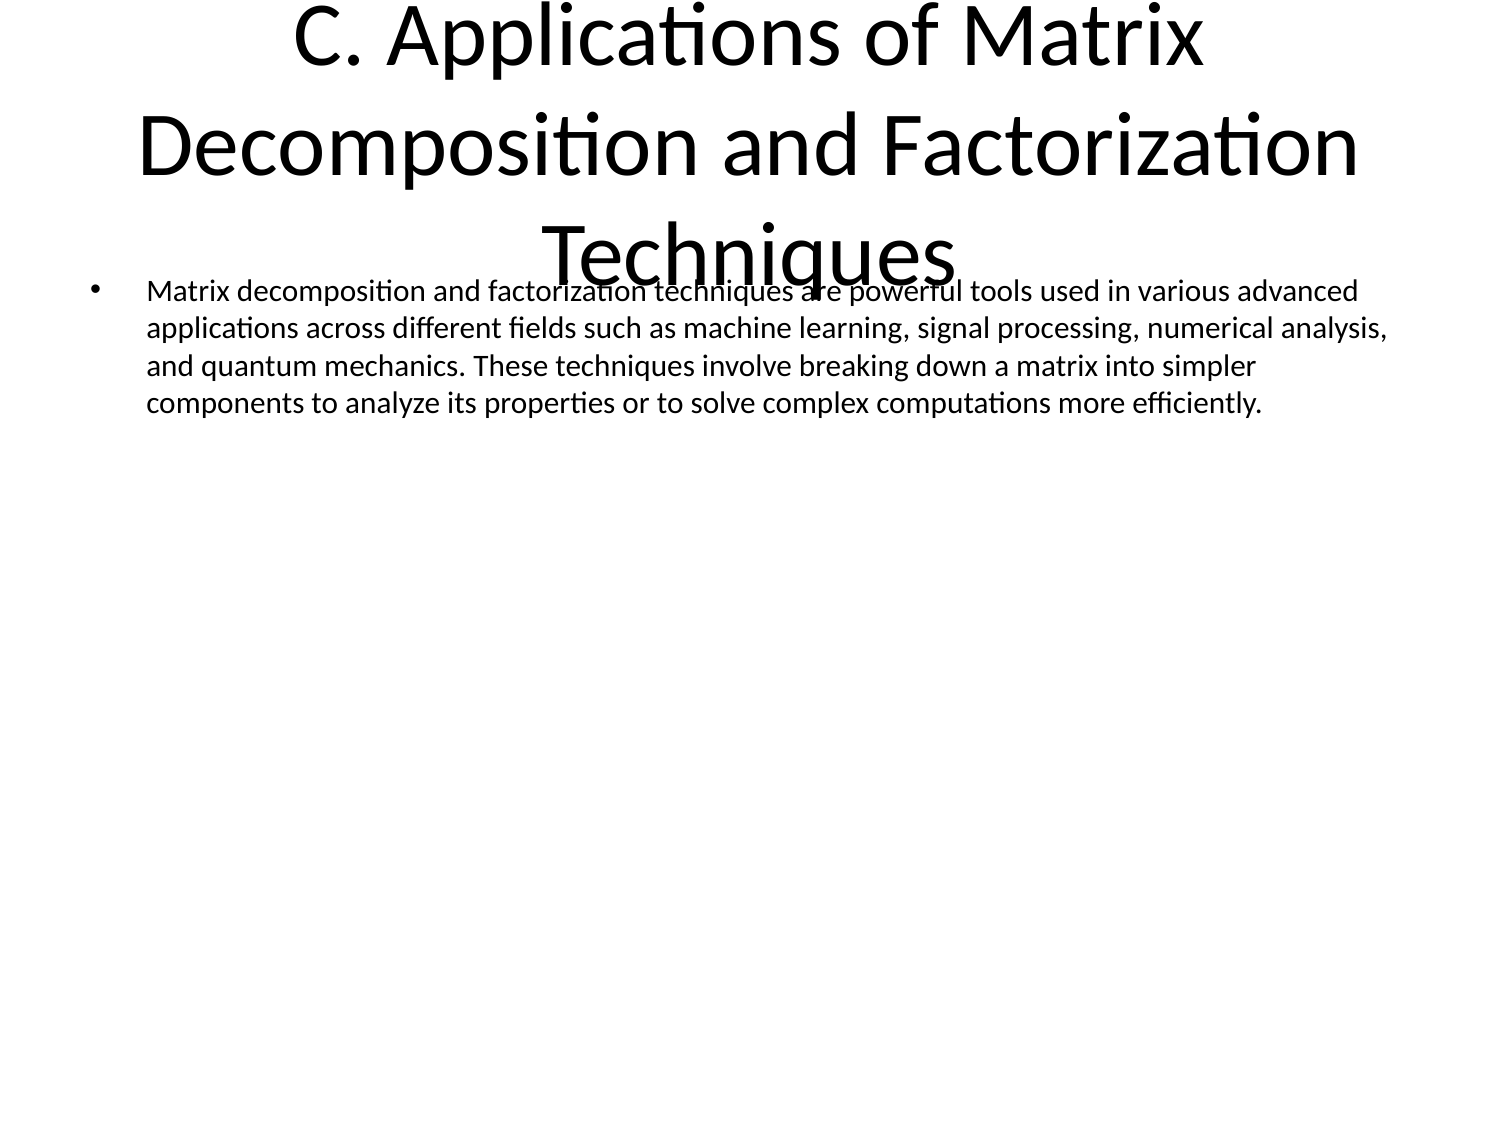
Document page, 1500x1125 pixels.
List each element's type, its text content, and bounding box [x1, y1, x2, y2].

title C. Applications of Matrix Decomposition and Factorization Techniques [75, 45, 1425, 233]
list Matrix decomposition and factorization techniques are powerful tools used in various advanced applications across different fields such as machine learning, signal processing, numerical analysis, and quantum mechanics. These techniques involve breaking down a matrix into simpler components to analyze its properties or to solve complex computations more efficiently. [75, 262, 1425, 1005]
